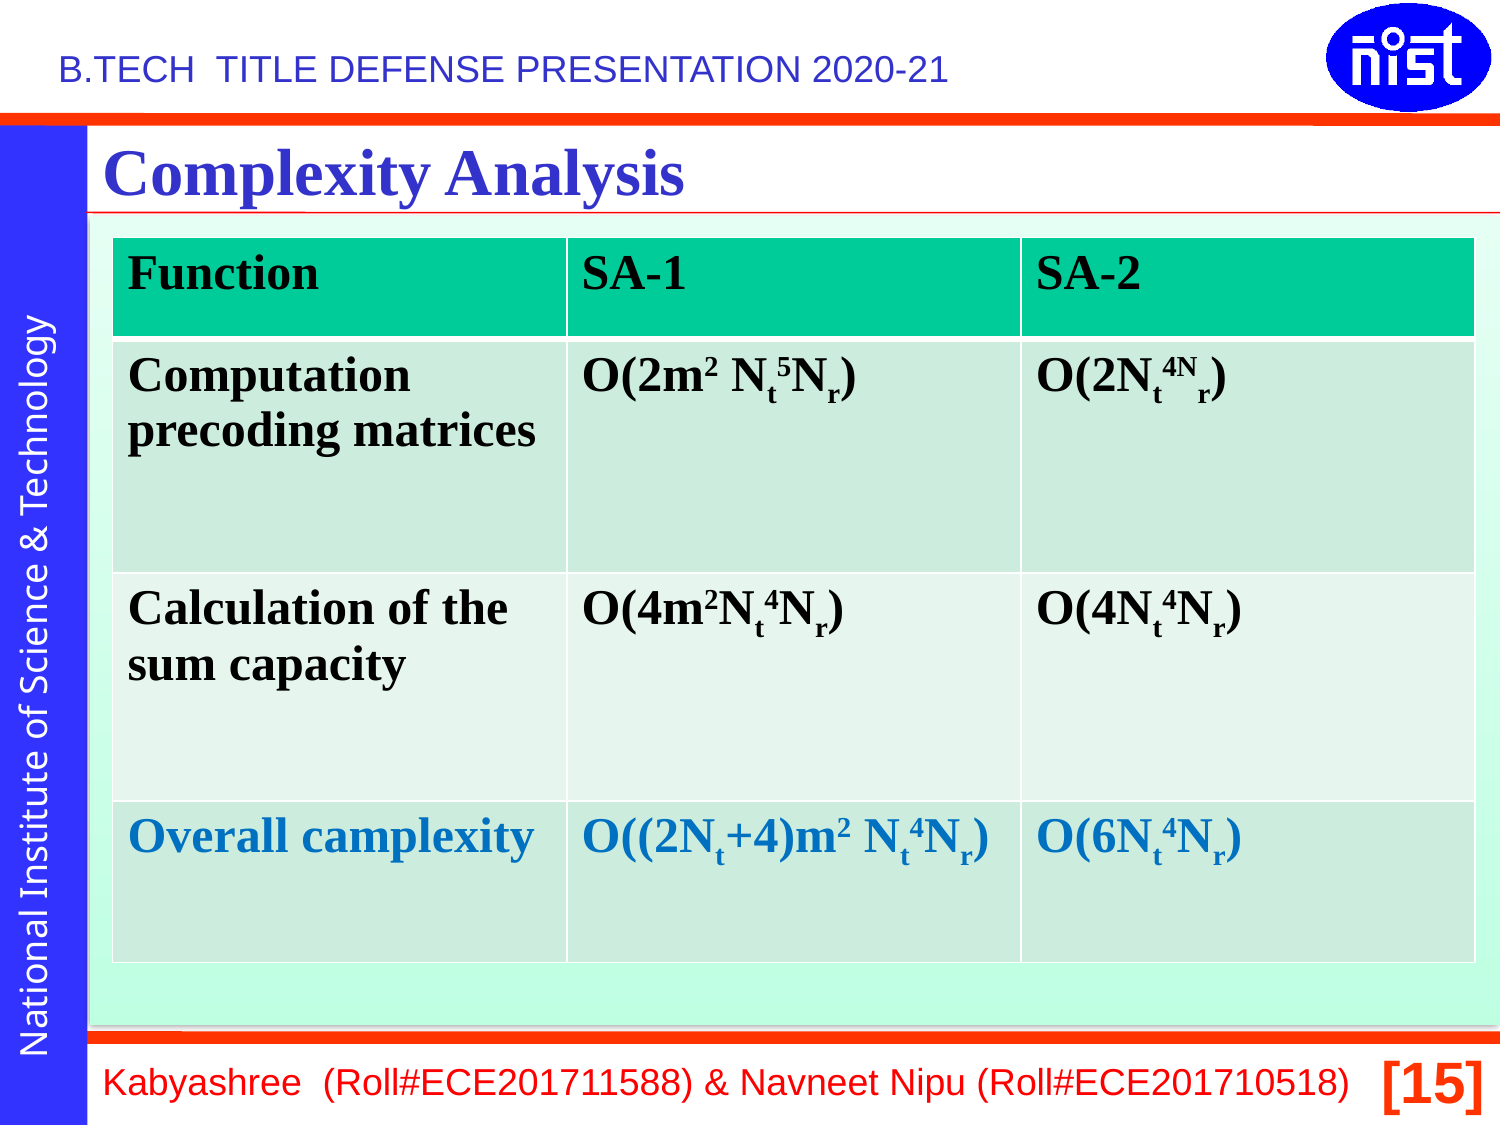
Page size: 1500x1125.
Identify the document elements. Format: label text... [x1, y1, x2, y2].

table_header SA-2 [1022, 238, 1474, 336]
table_cell O((2Nt+4)m2 Nt4Nr) [568, 802, 1020, 962]
table_cell Computation precoding matrices [113, 342, 566, 572]
table_cell O(2Nt4Nr) [1022, 342, 1474, 572]
table_cell O(6Nt4Nr) [1022, 802, 1474, 962]
table_header SA-1 [568, 238, 1020, 336]
table_cell O(4Nt4Nr) [1022, 574, 1474, 800]
table_header Function [113, 238, 566, 336]
text_box [89, 216, 1500, 1026]
table_cell O(4m2Nt4Nr) [568, 574, 1020, 800]
table_cell Calculation of the sum capacity [113, 574, 566, 800]
table_cell Overall camplexity [113, 802, 566, 962]
table_cell O(2m2 Nt5Nr) [568, 342, 1020, 572]
text_box Complexity Analysis [87, 121, 1388, 216]
picture [1323, 0, 1499, 117]
